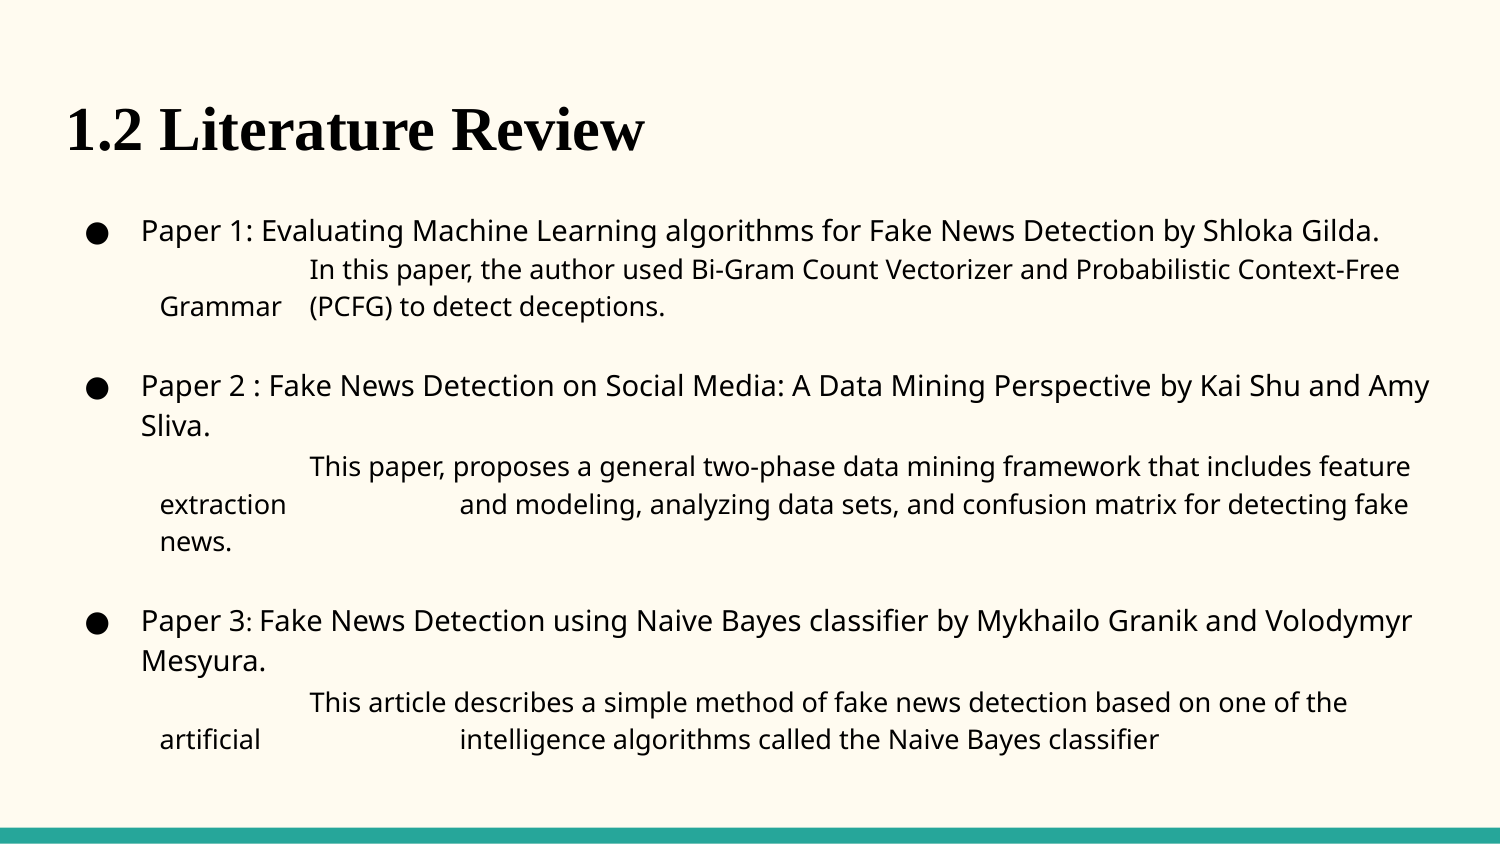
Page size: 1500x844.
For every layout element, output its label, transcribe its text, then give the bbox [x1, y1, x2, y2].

text_box 1.2 Literature Review [51, 72, 1449, 174]
text_box Paper 1: Evaluating Machine Learning algorithms for Fake News Detection by Shloka Gilda. In this paper, the author used Bi-Gram Count Vectorizer and Probabilistic Context-Free Grammar (PCFG) to detect deceptions. Paper 2 : Fake News Detection on Social Media: A Data Mining Perspective by Kai Shu and Amy Sliva. This paper, proposes a general two-phase data mining framework that includes feature extraction and modeling, analyzing data sets, and confusion matrix for detecting fake news. Paper 3: Fake News Detection using Naive Bayes classifier by Mykhailo Granik and Volodymyr Mesyura. This article describes a simple method of fake news detection based on one of the artificial intelligence algorithms called the Naive Bayes classifier [51, 192, 1449, 750]
